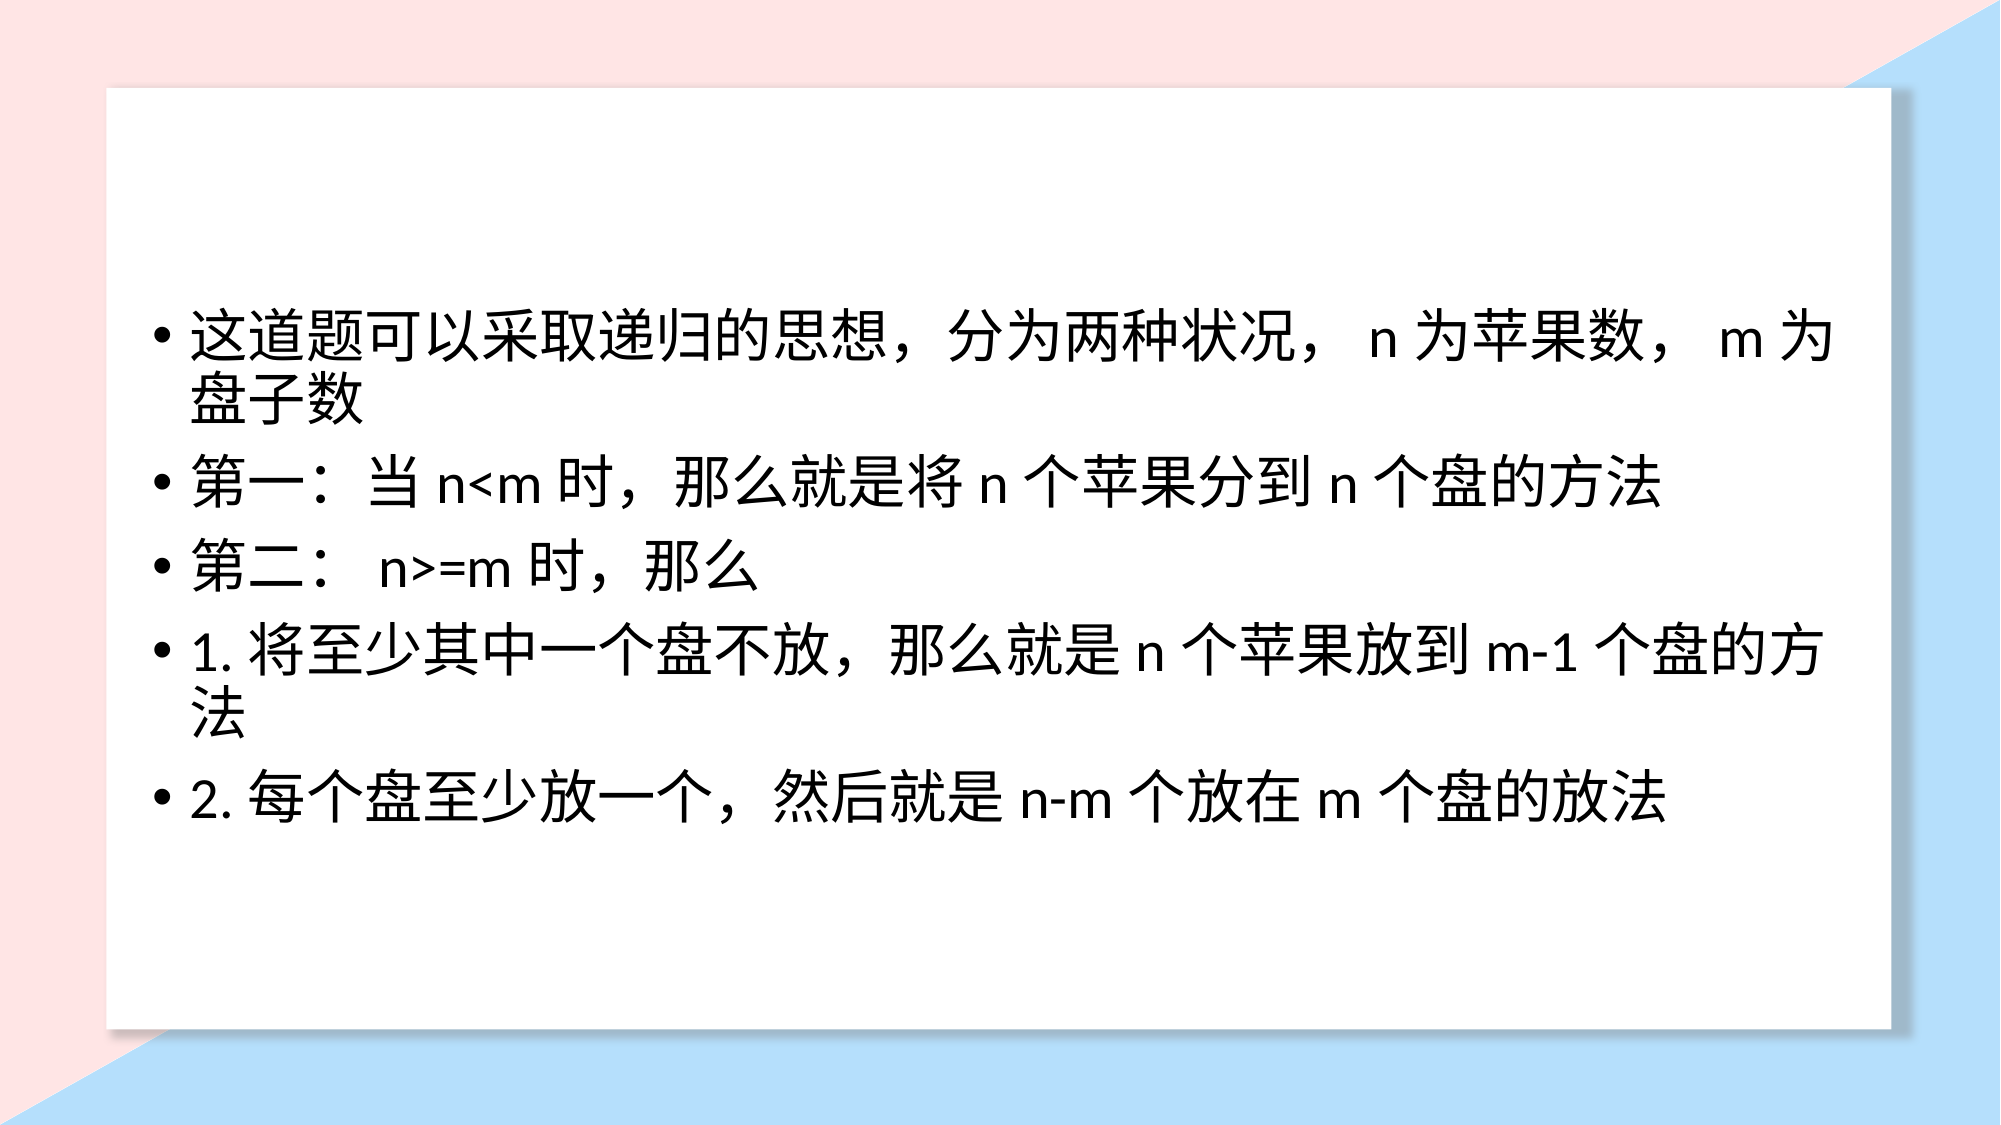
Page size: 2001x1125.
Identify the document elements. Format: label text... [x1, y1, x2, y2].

list 这道题可以采取递归的思想，分为两种状况，n为苹果数，m为盘子数 第一：当n<m时，那么就是将n个苹果分到n个盘的方法 第二：n>=m时，那么 1.将至少其中一个盘不放，那么就是n个苹果放到m-1个盘的方法 2.每个盘至少放一个，然后就是n-m个放在m个盘的放法 [137, 299, 1863, 1014]
